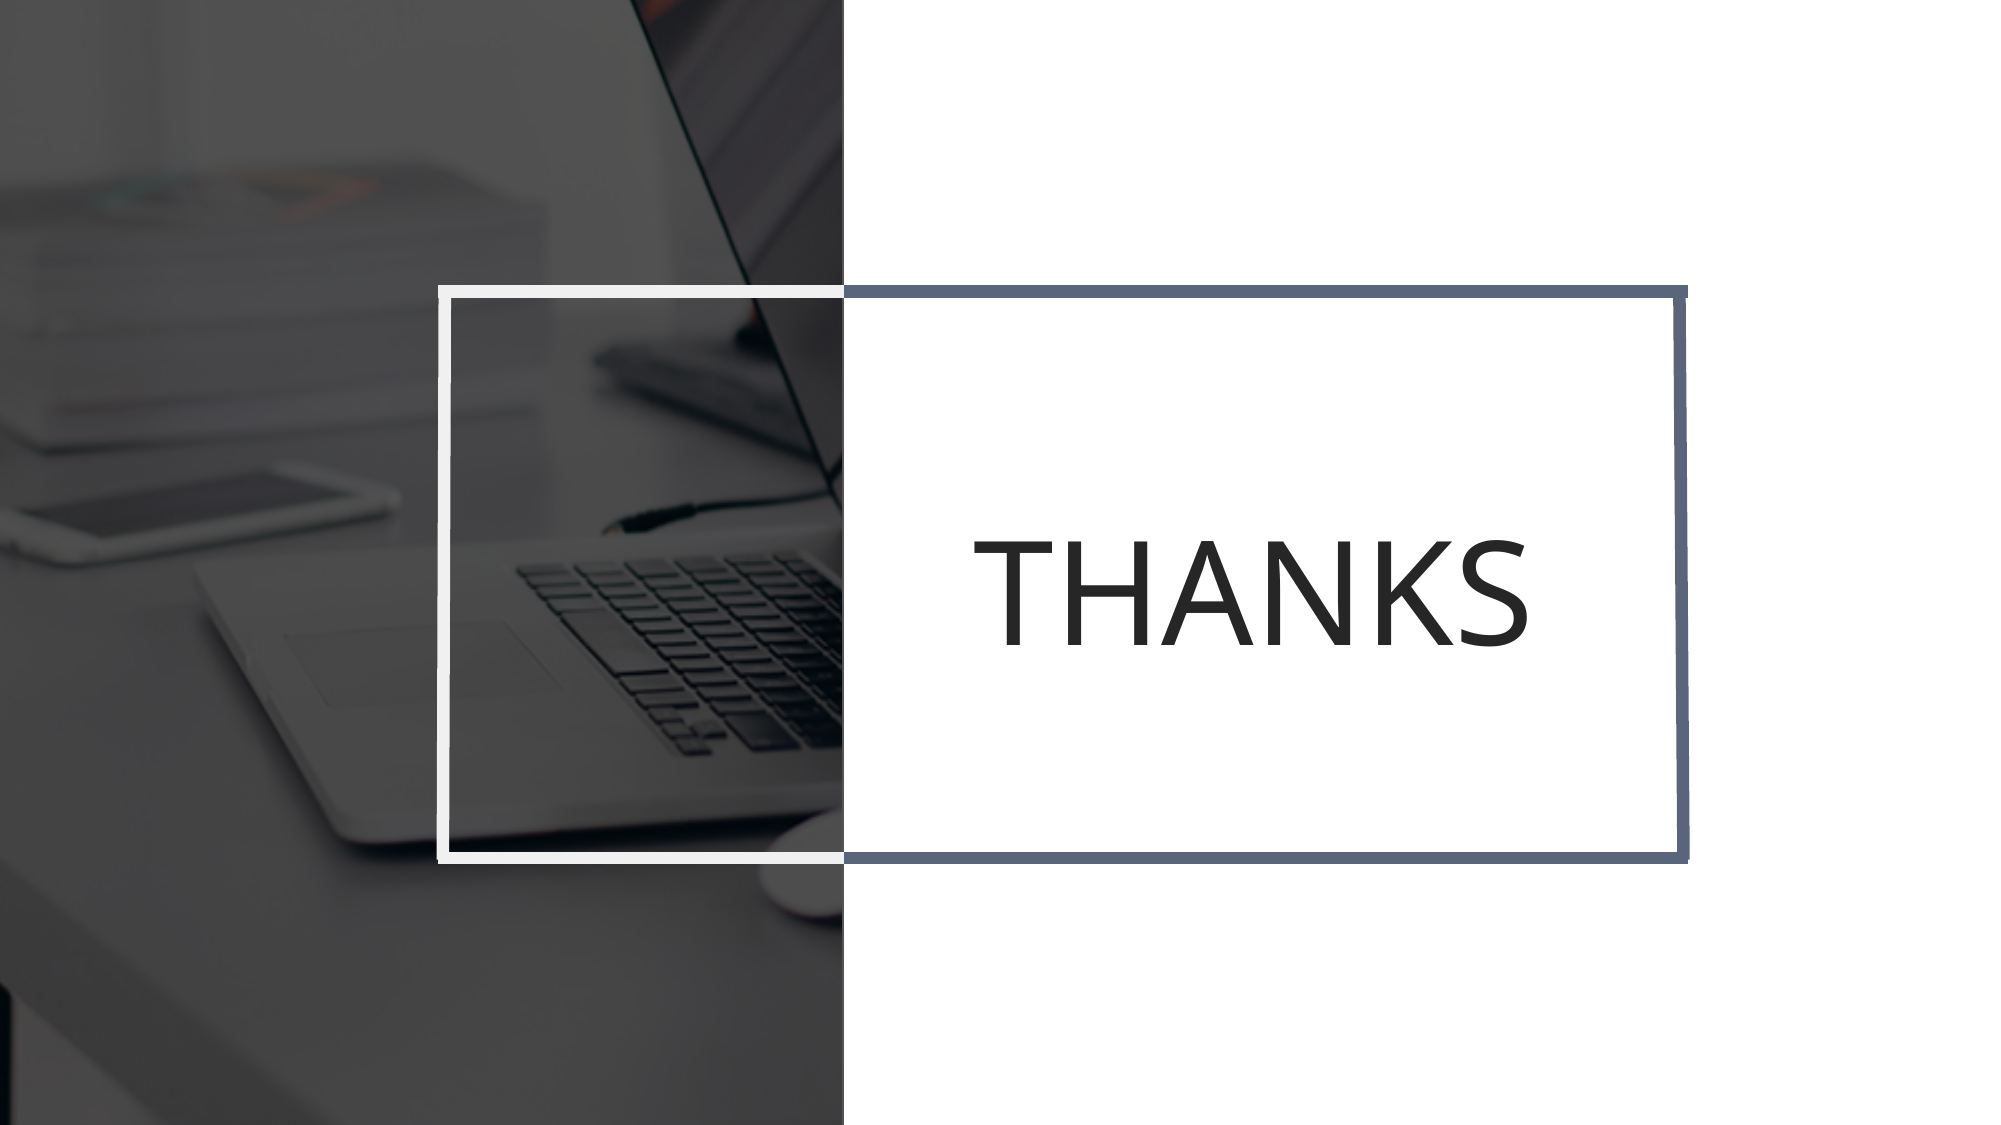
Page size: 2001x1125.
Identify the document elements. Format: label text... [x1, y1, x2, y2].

picture [450, 298, 842, 852]
picture [0, 0, 842, 1125]
title THANKS [894, 457, 1629, 683]
